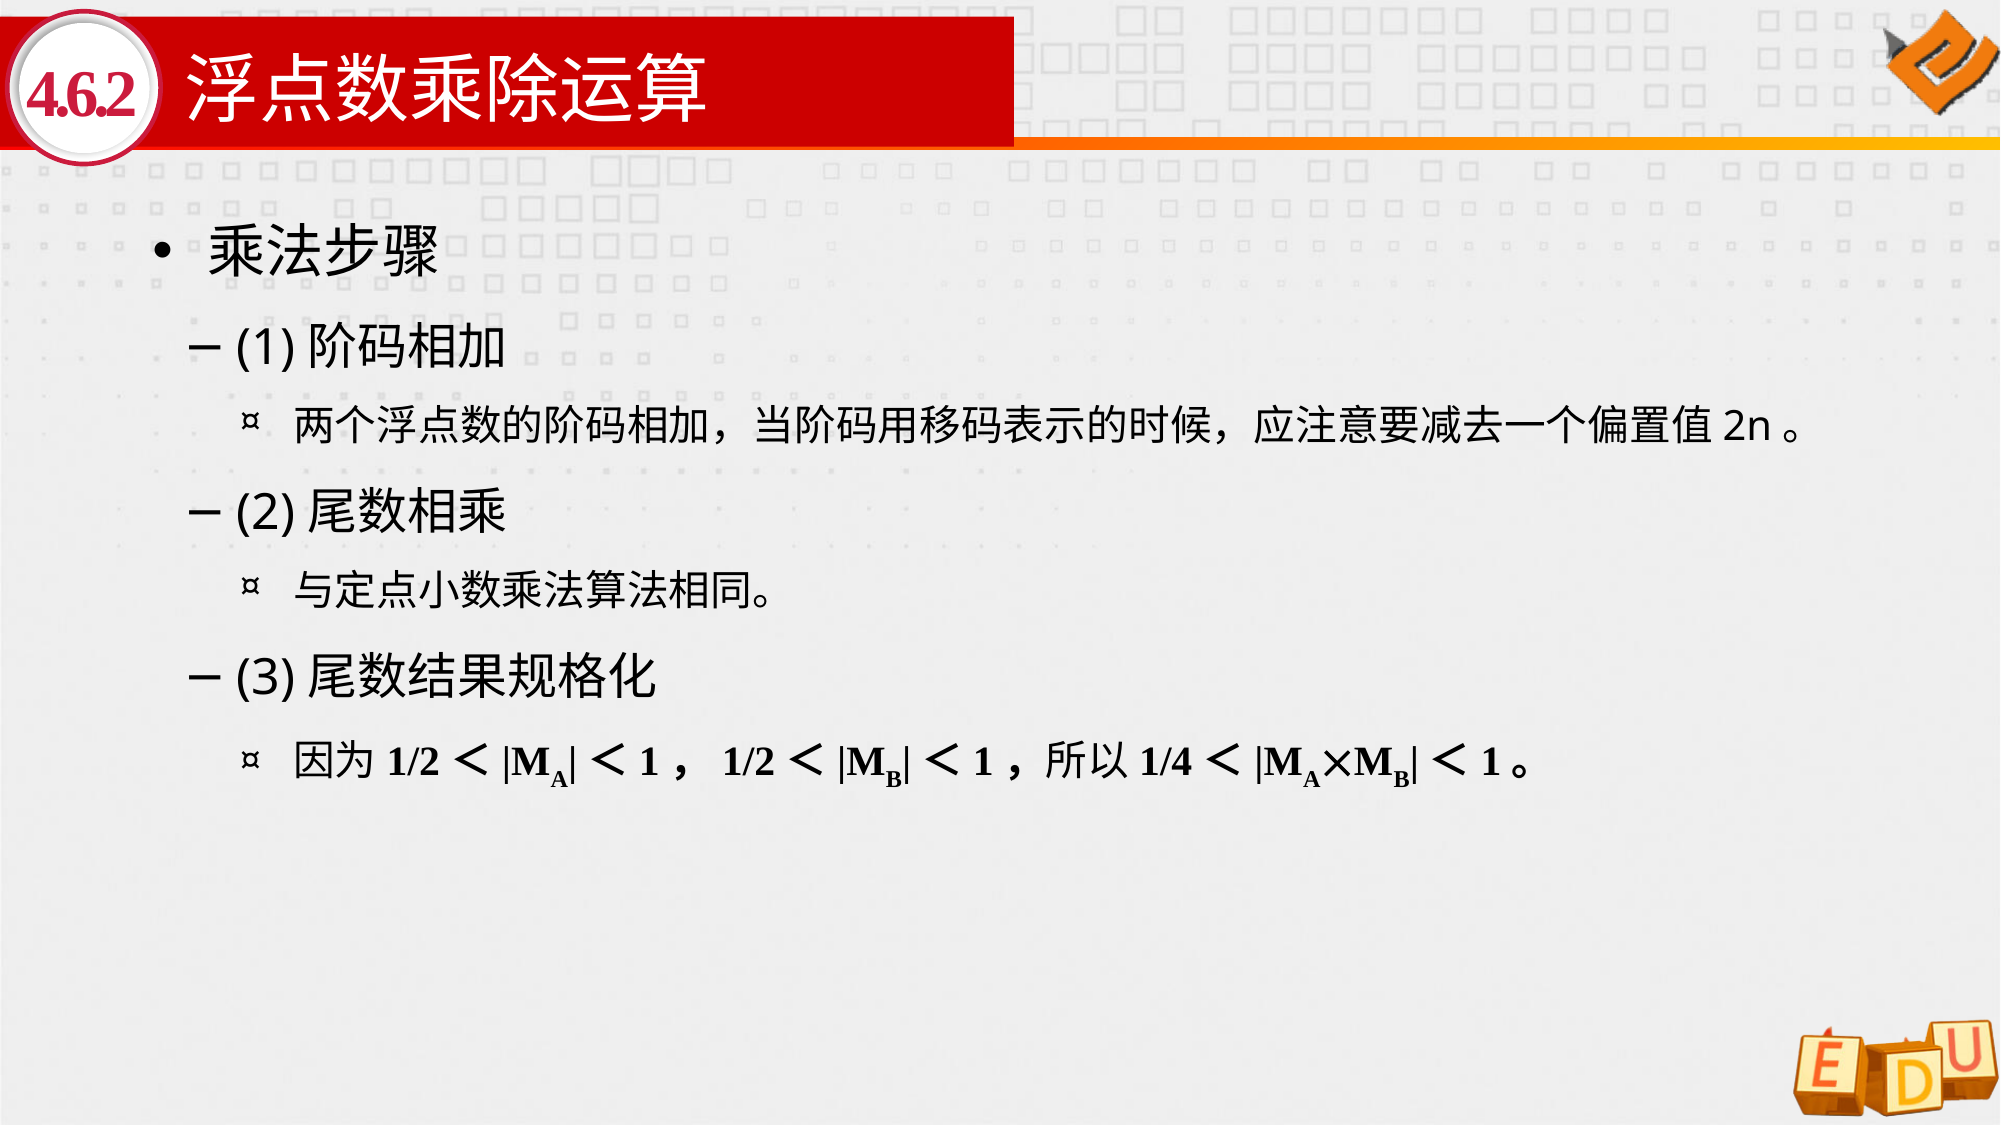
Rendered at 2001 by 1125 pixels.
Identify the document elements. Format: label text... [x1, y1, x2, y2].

picture [0, 0, 2001, 1125]
title 浮点数乘除运算 [169, 30, 1287, 154]
list 4.6.2 [12, 49, 153, 131]
list 乘法步骤 (1)阶码相加 两个浮点数的阶码相加，当阶码用移码表示的时候，应注意要减去一个偏置值2n。 (2)尾数相乘 与定点小数乘法算法相同。 (3)尾数结果规格化 因为1/2＜|MA|＜1，1/2＜|MB|＜1，所以1/4＜|MAMB|＜1。 [137, 171, 1863, 989]
